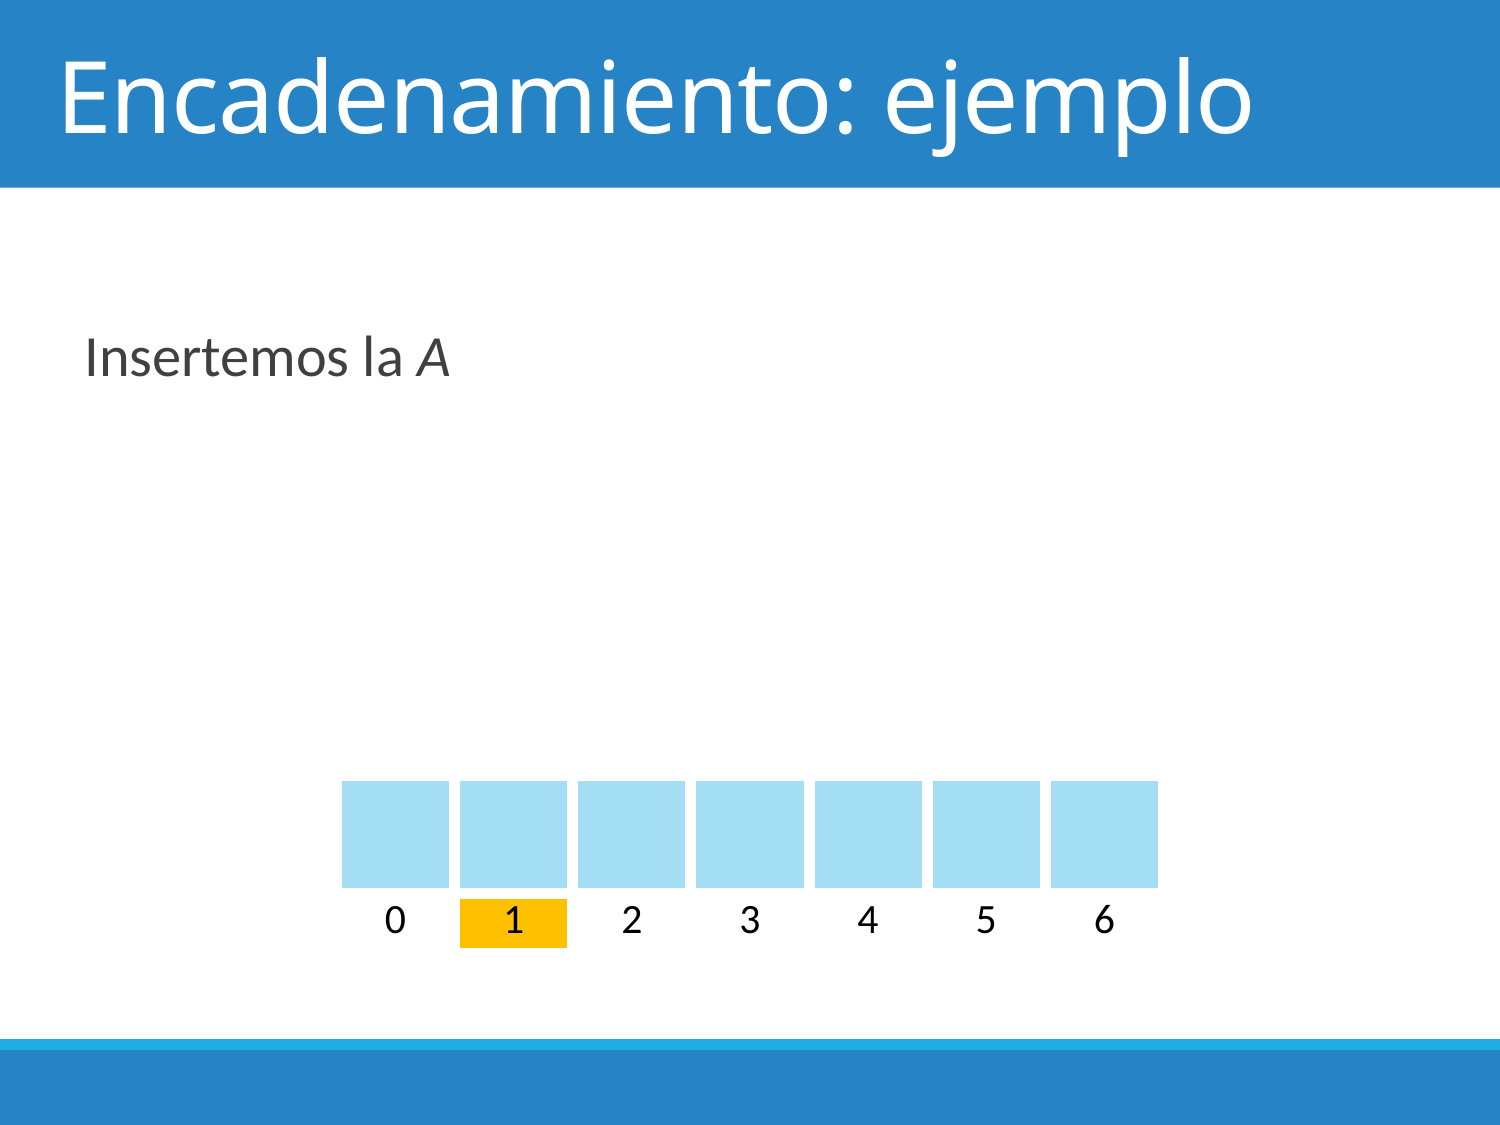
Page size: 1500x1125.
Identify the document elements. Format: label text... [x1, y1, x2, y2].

table_header [1051, 781, 1158, 888]
table_header [696, 781, 804, 888]
table_header [578, 781, 685, 888]
table_header [342, 781, 449, 888]
table_header [460, 781, 567, 888]
table_header [933, 781, 1040, 888]
table_cell 3 [696, 899, 804, 948]
table_cell 5 [933, 899, 1040, 948]
title Encadenamiento: ejemplo [41, 0, 1459, 188]
table_cell 4 [815, 899, 922, 948]
table_cell 6 [1051, 899, 1158, 948]
table_cell 2 [578, 899, 685, 948]
table_cell 0 [342, 899, 449, 948]
table_header [815, 781, 922, 888]
table_cell 1 [460, 899, 567, 948]
